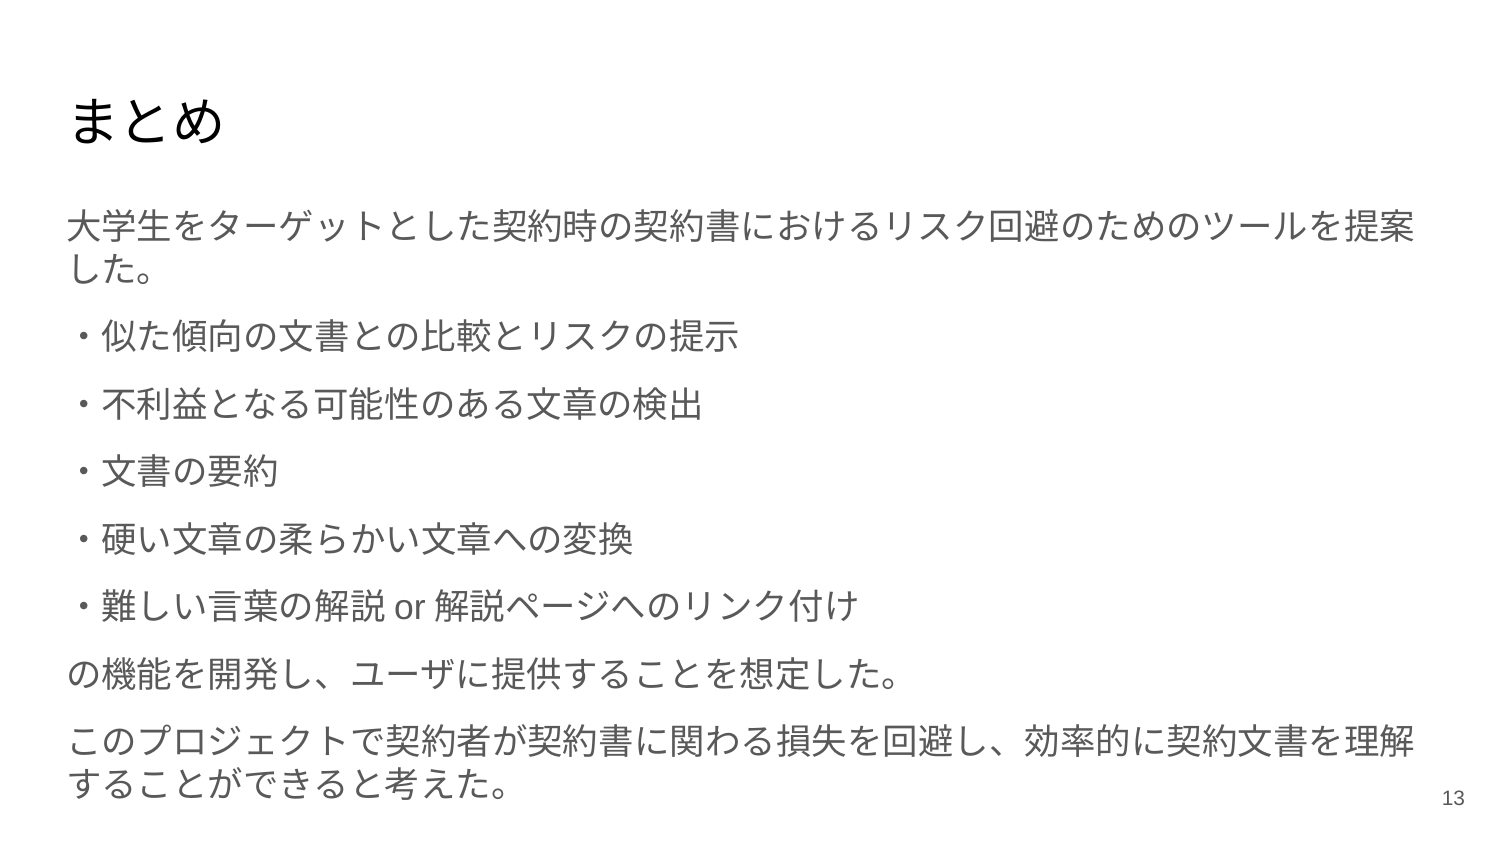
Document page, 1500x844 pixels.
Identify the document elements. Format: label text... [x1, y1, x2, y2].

list 大学生をターゲットとした契約時の契約書におけるリスク回避のためのツールを提案した。 ・似た傾向の文書との比較とリスクの提示 ・不利益となる可能性のある文章の検出 ・文書の要約 ・硬い文章の柔らかい文章への変換 ・難しい言葉の解説or解説ページへのリンク付け の機能を開発し、ユーザに提供することを想定した。 このプロジェクトで契約者が契約書に関わる損失を回避し、効率的に契約文書を理解することができると考えた。 [51, 189, 1449, 789]
title まとめ [51, 72, 1449, 167]
slide_number ‹#› [1389, 764, 1480, 830]
